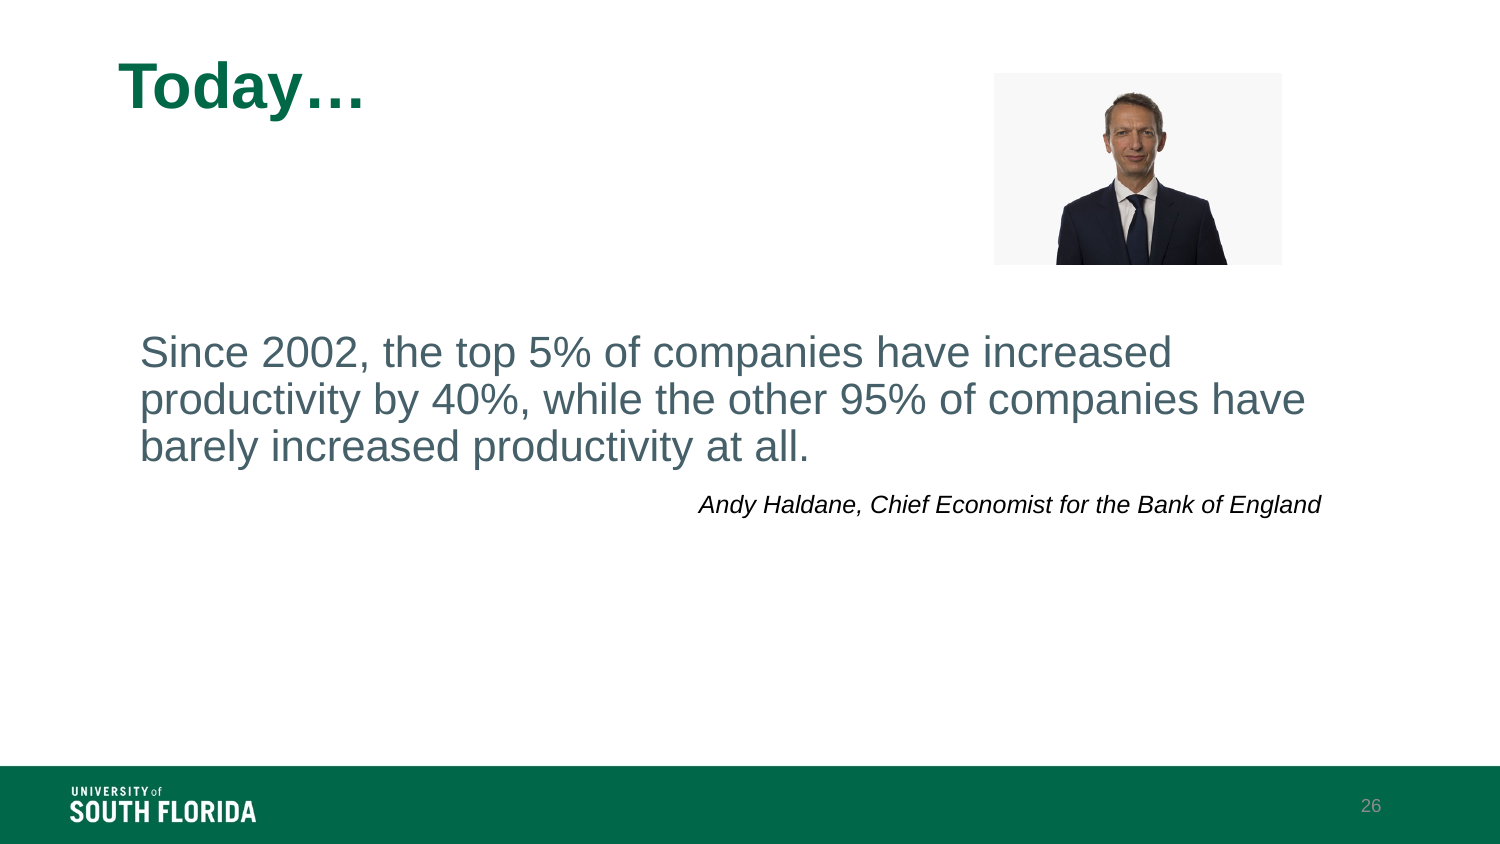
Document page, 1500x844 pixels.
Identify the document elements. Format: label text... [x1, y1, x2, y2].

picture [0, 0, 1500, 844]
text_box Andy Haldane, Chief Economist for the Bank of England [162, 480, 1338, 526]
slide_number 26 [1059, 782, 1397, 827]
list Since 2002, the top 5% of companies have increased productivity by 40%, while the other 95% of companies have barely increased productivity at all. [124, 322, 1419, 844]
title Today… [103, 44, 1397, 208]
